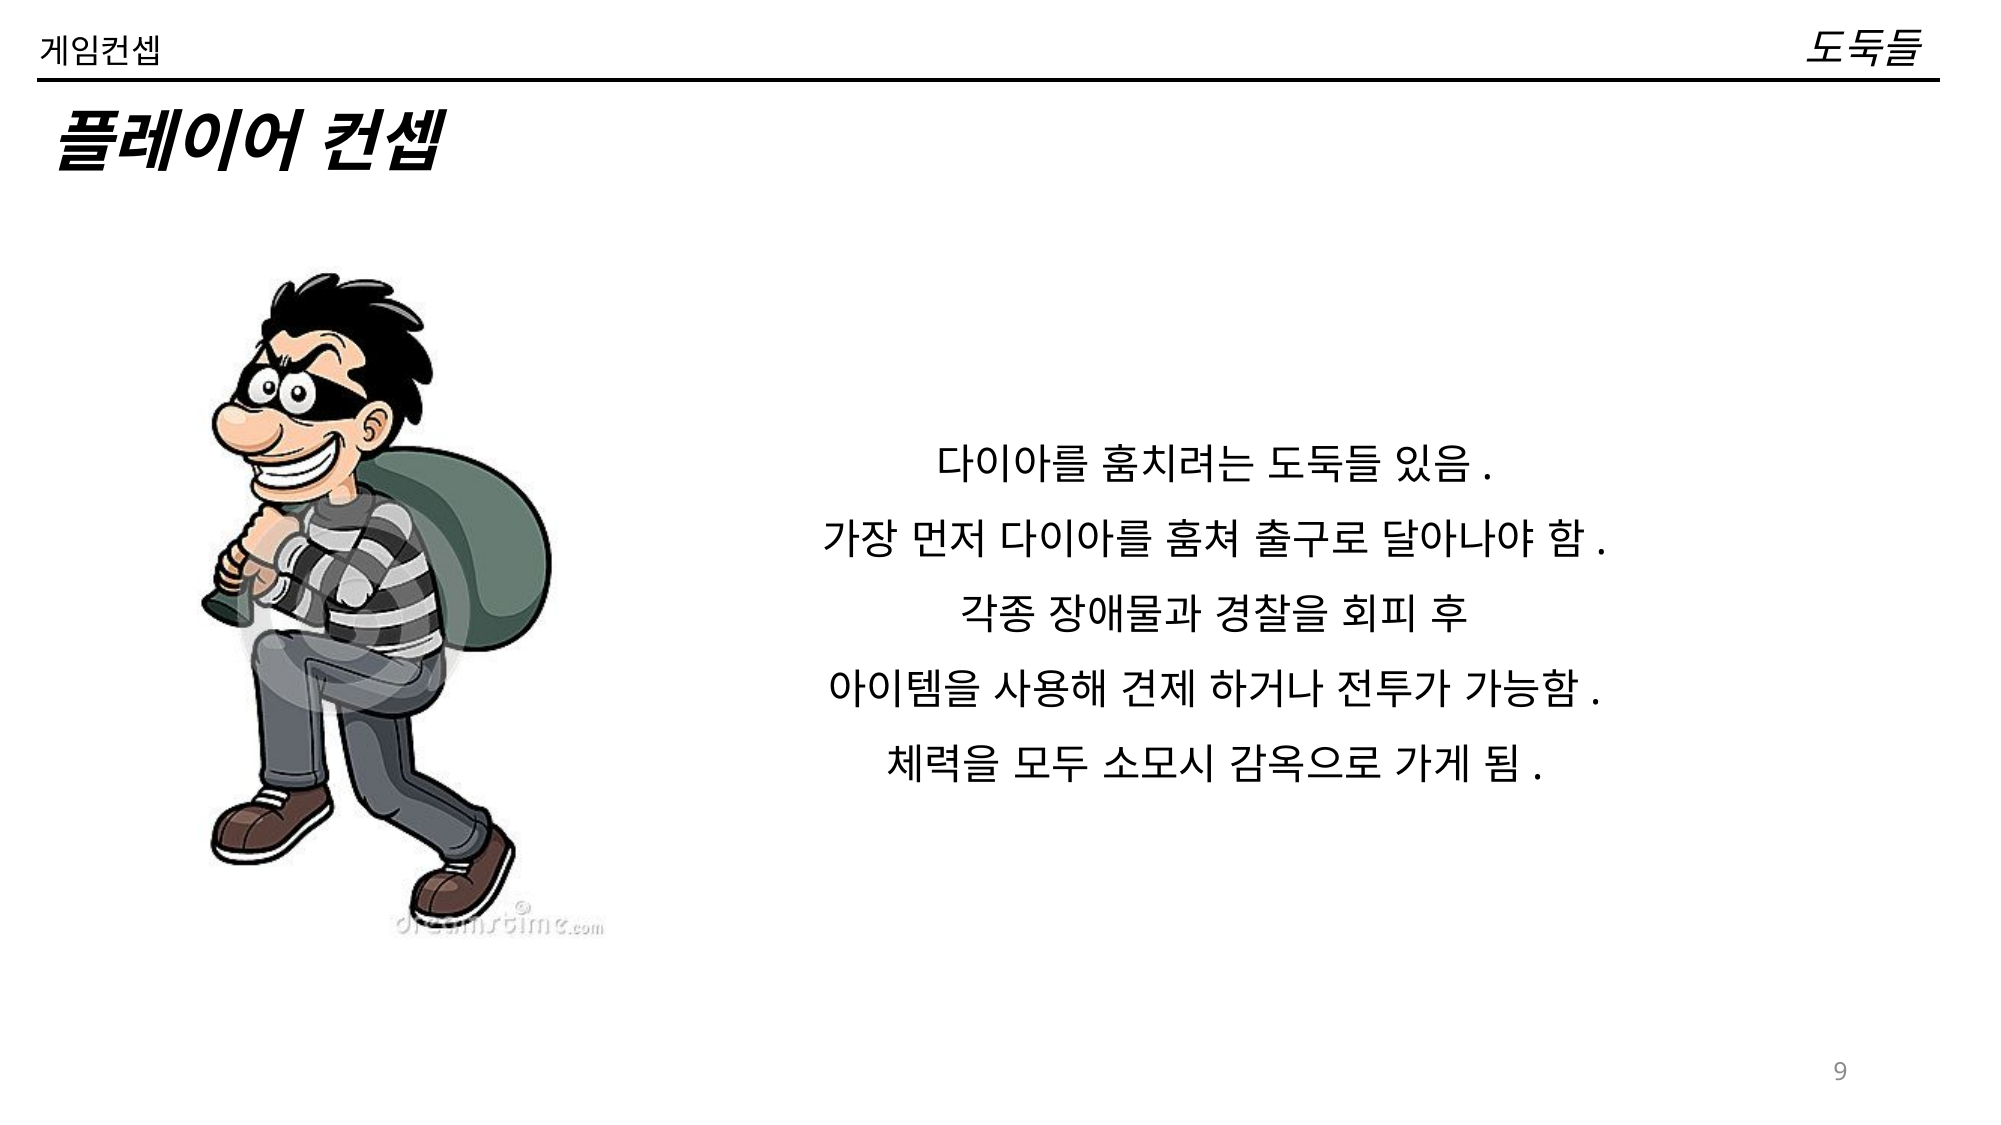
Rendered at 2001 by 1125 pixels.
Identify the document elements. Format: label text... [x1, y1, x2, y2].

text_box 다이아를 훔치려는 도둑들 있음. 가장 먼저 다이아를 훔쳐 출구로 달아나야 함. 각종 장애물과 경찰을 회피 후 아이템을 사용해 견제 하거나 전투가 가능함. 체력을 모두 소모시 감옥으로 가게 됨. [609, 405, 1822, 796]
title 도둑들 [1772, 19, 1953, 80]
text_box 플레이어 컨셉 [36, 91, 731, 187]
text_box 게임컨셉 [25, 23, 177, 78]
slide_number 9 [1412, 1042, 1863, 1103]
picture [101, 266, 609, 942]
